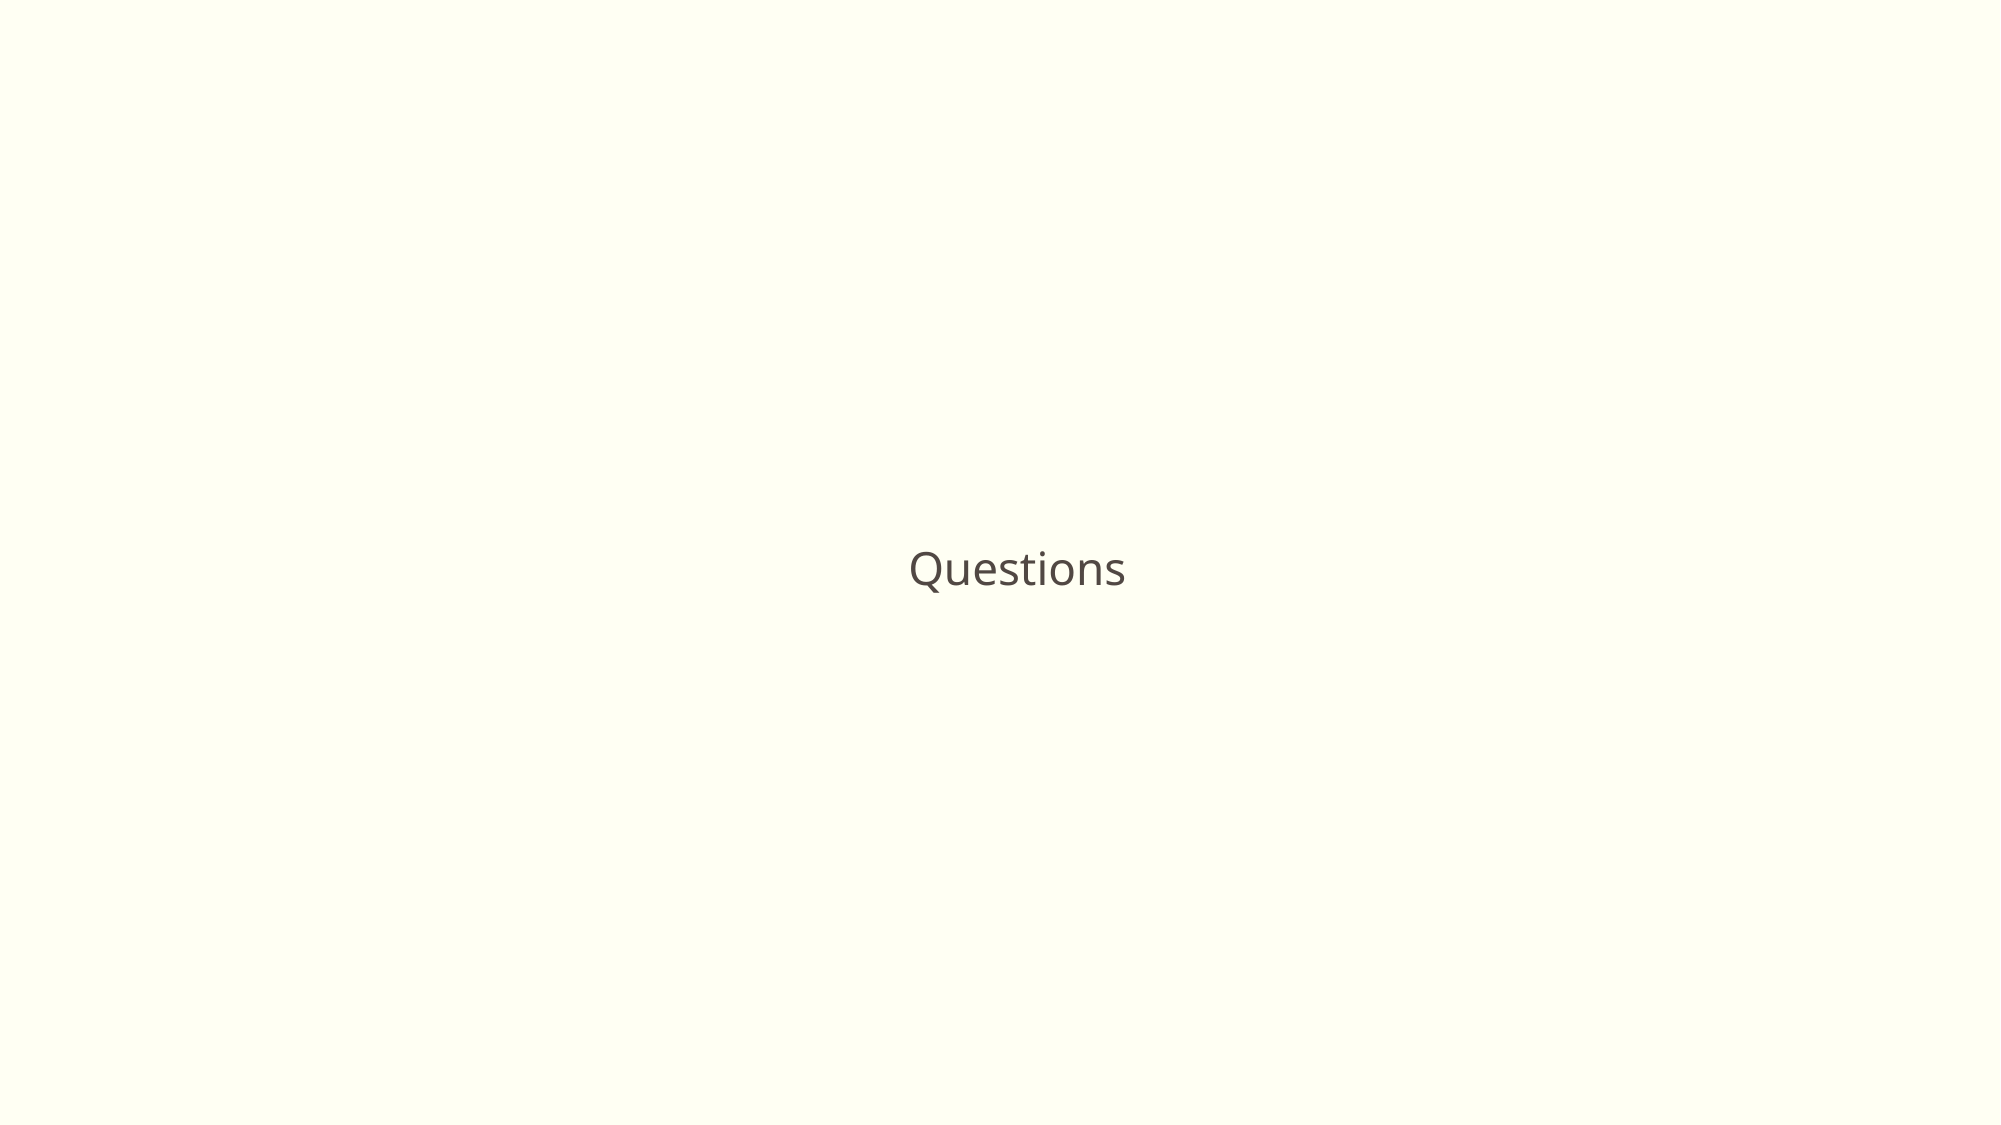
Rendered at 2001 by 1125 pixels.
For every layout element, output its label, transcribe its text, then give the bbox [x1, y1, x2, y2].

text_box Questions [893, 532, 1411, 602]
